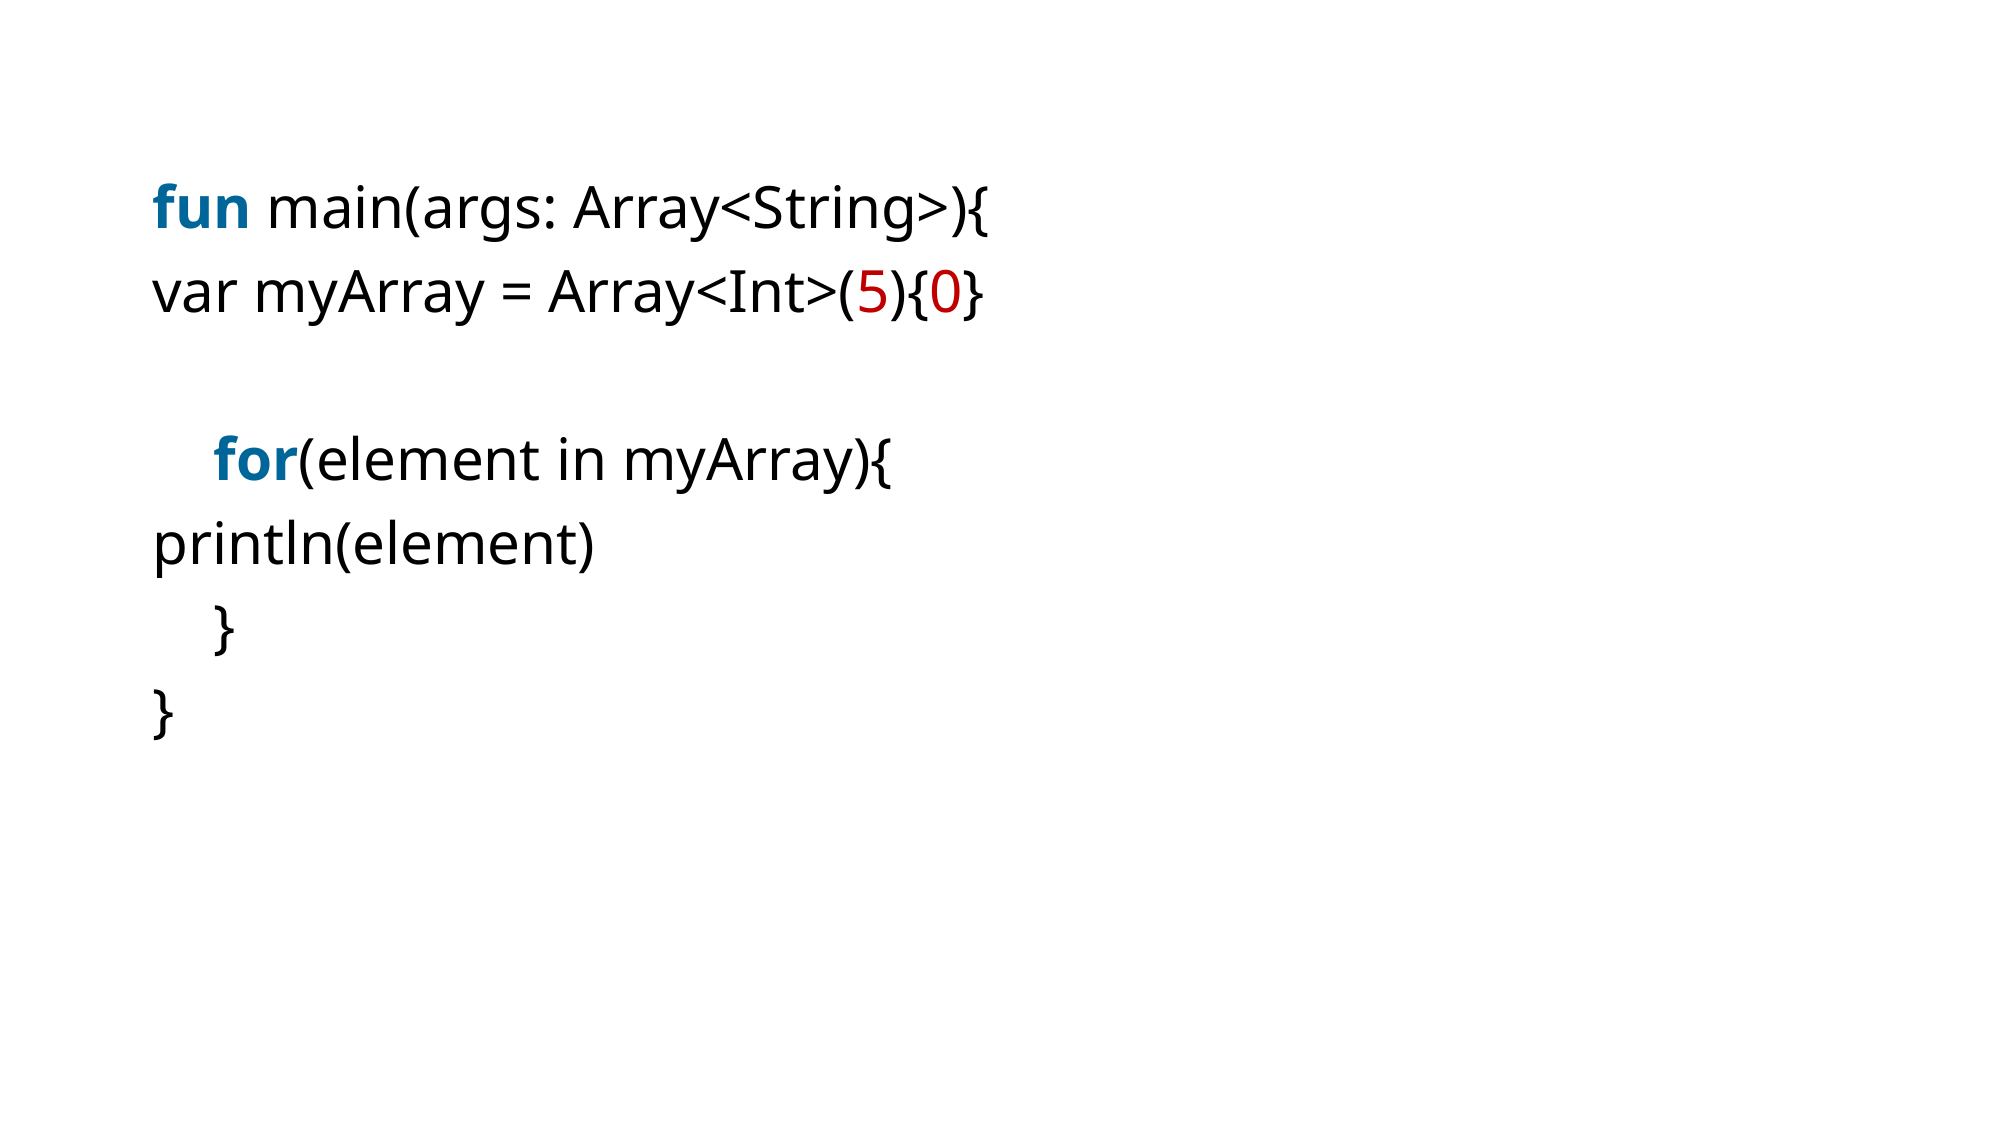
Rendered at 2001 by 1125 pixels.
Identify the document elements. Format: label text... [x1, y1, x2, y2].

list fun main(args: Array<String>){ var myArray = Array<Int>(5){0} for(element in myArray){ println(element) } } [137, 171, 1863, 1014]
